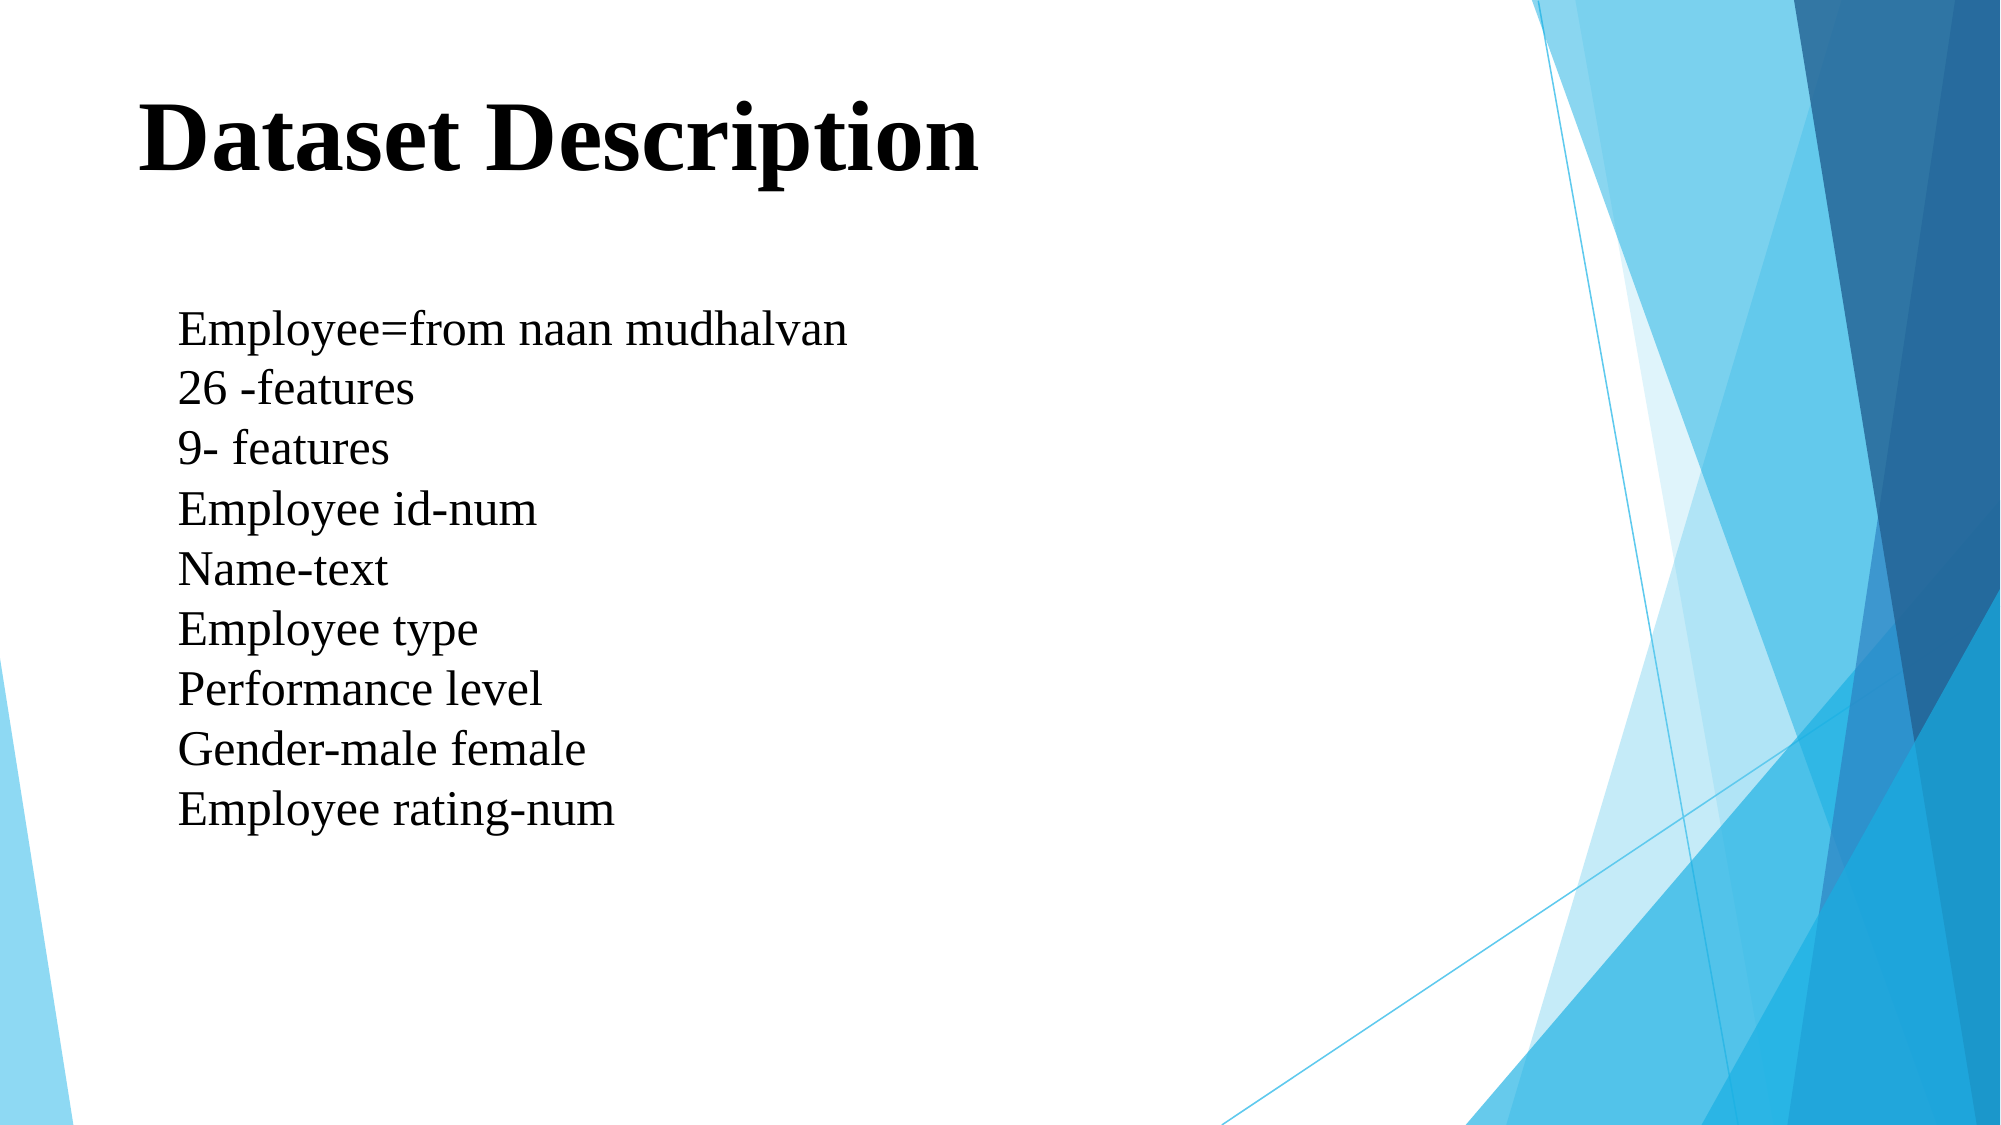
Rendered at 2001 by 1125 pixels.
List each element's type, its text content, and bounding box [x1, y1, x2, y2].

text_box Employee=from naan mudhalvan 26 -features 9- features Employee id-num Name-text Employee type Performance level Gender-male female Employee rating-num [162, 287, 1197, 843]
title Dataset Description [123, 62, 1877, 185]
